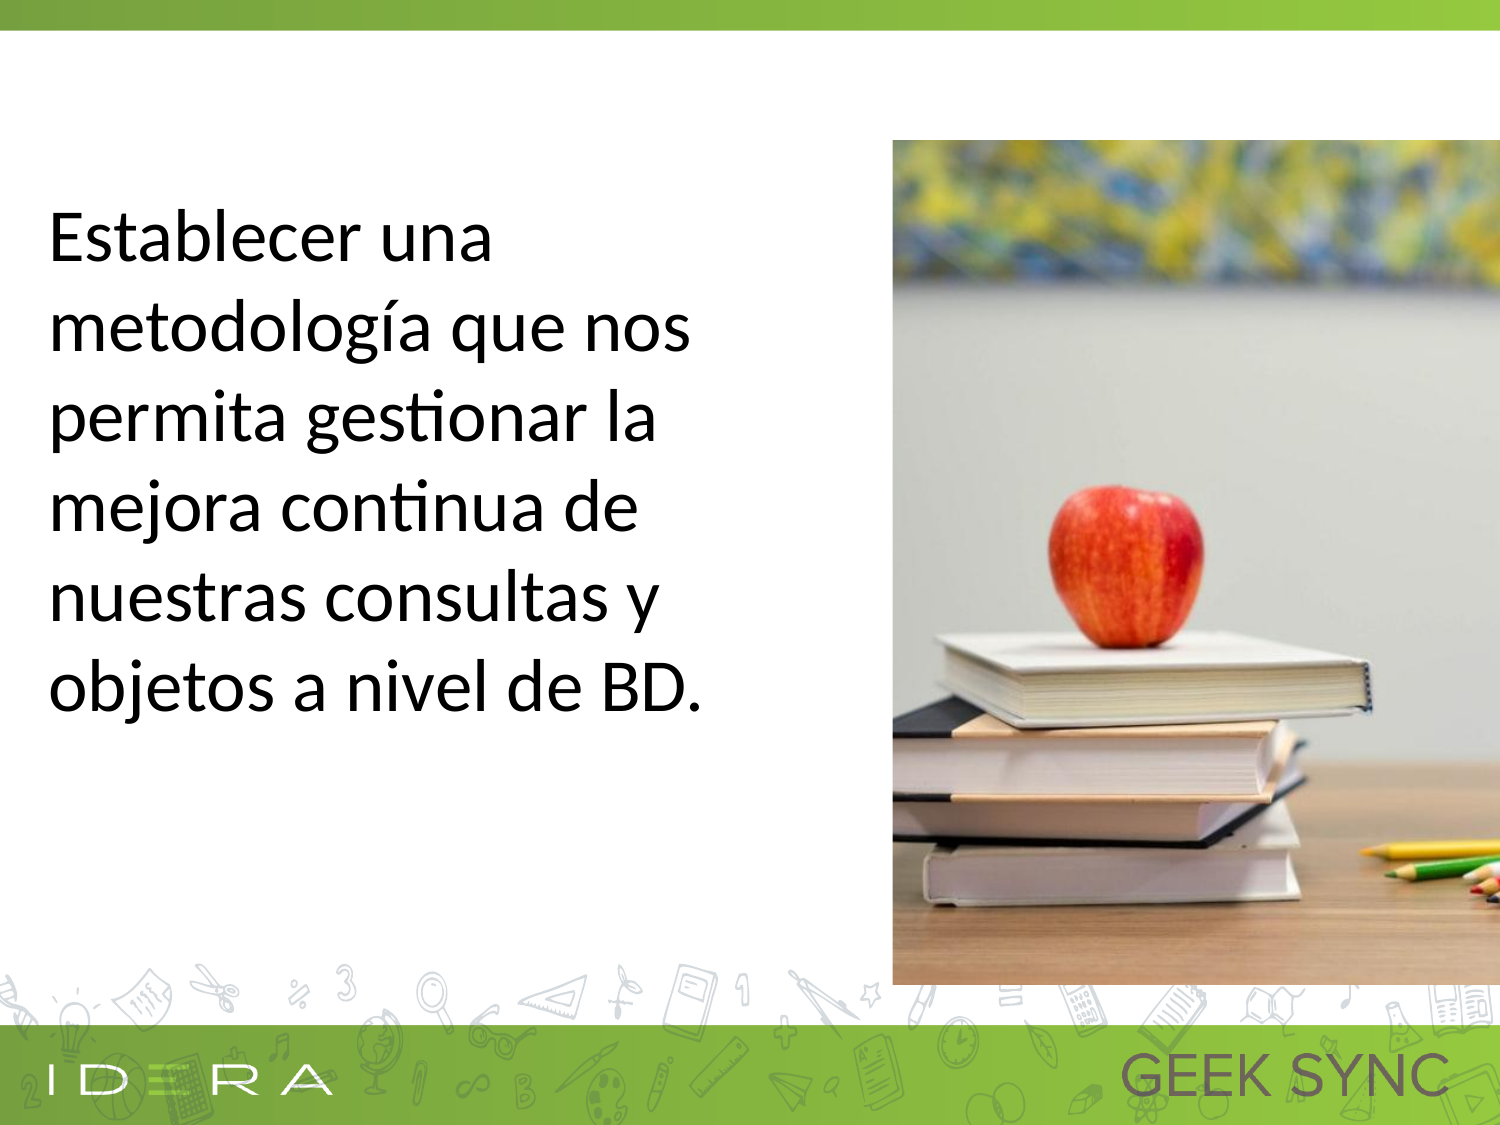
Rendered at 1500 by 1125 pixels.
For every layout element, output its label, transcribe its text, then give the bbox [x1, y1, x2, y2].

list Establecer una metodología que nos permita gestionar la mejora continua de nuestras consultas y objetos a nivel de BD. [0, 179, 901, 1080]
picture [0, 0, 1500, 1125]
